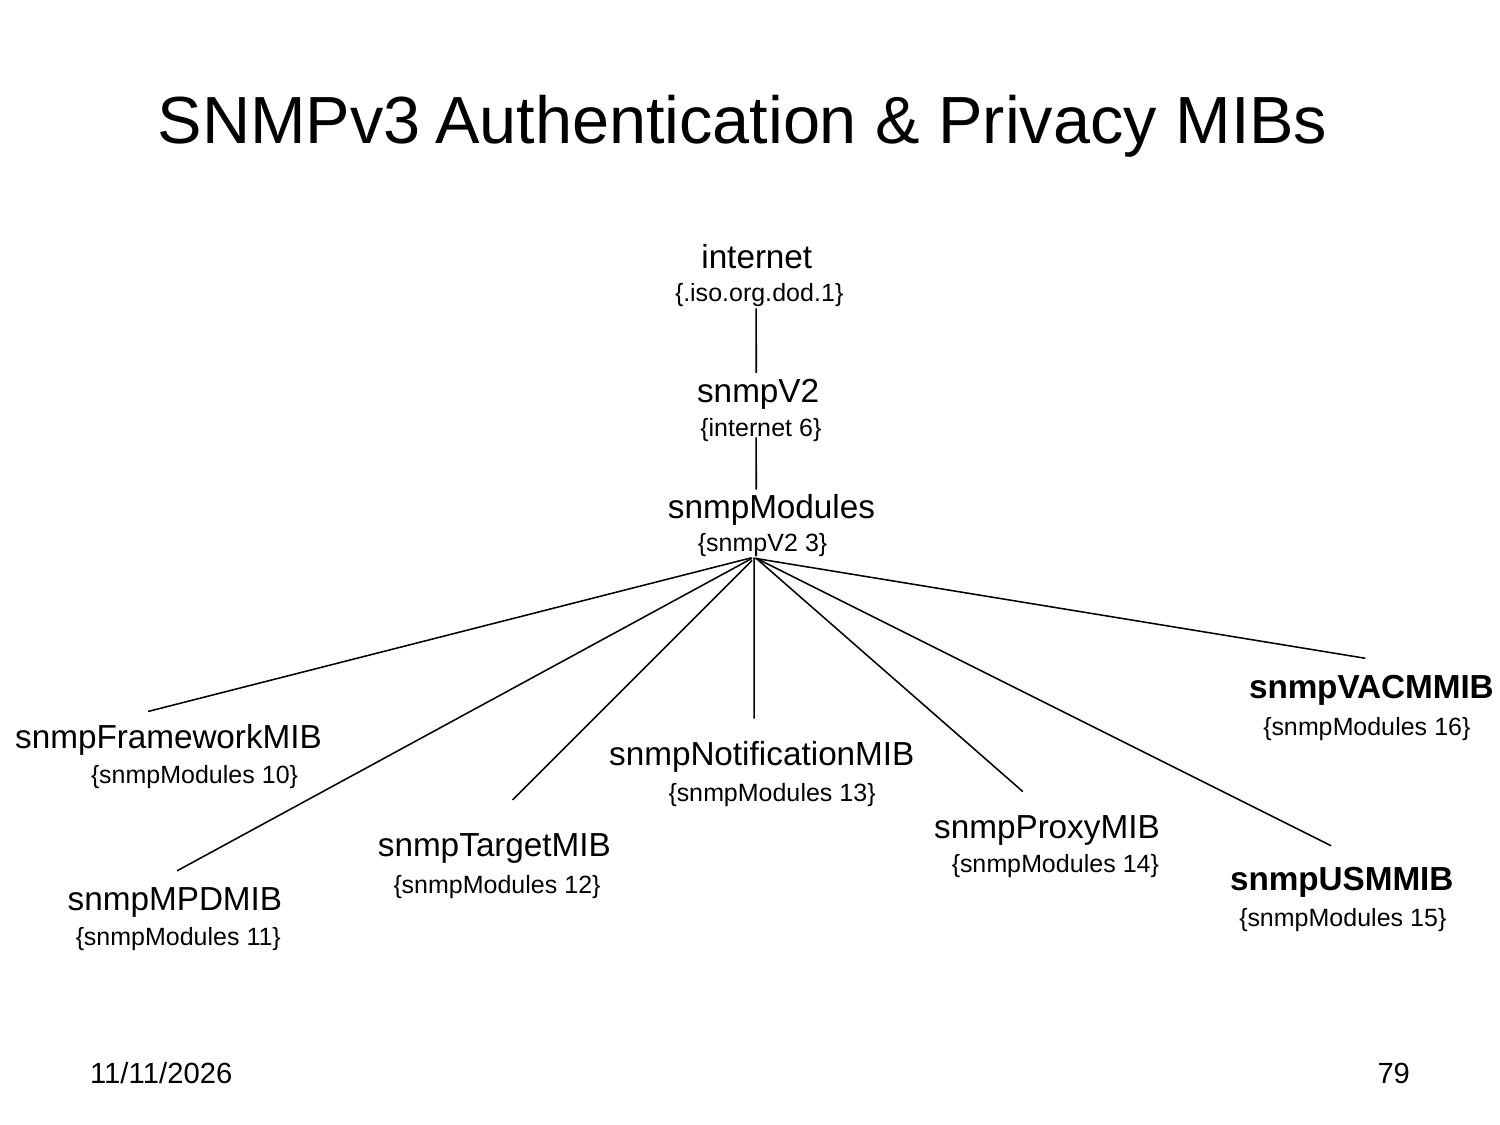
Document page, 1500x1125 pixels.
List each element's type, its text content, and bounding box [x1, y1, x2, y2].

title SNMPv3 Authentication & Privacy MIBs [67, 22, 1419, 211]
text_box snmpFrameworkMIB [0, 707, 338, 763]
text_box {snmpModules 12} [378, 861, 616, 906]
text_box {snmpV2 3} [683, 519, 843, 564]
text_box {snmpModules 13} [653, 769, 891, 815]
text_box {internet 6} [685, 404, 837, 450]
text_box {snmpModules 16} [1248, 702, 1486, 748]
text_box {snmpModules 15} [1224, 894, 1462, 940]
text_box internet [686, 228, 828, 268]
text_box {snmpModules 14} [937, 840, 1175, 886]
text_box snmpV2 [682, 361, 835, 417]
text_box snmpProxyMIB [919, 797, 1176, 852]
text_box snmpUSMMIB [1215, 849, 1469, 905]
text_box snmpMPDMIB [52, 870, 298, 925]
text_box {snmpModules 11} [60, 913, 297, 958]
slide_number 79 [1074, 1046, 1426, 1125]
text_box {.iso.org.dod.1} [660, 268, 859, 314]
text_box snmpNotificationMIB [594, 724, 930, 780]
text_box snmpTargetMIB [363, 816, 627, 871]
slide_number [74, 1046, 426, 1125]
text_box snmpVACMMIB [1234, 657, 1500, 713]
text_box snmpModules [653, 478, 891, 533]
text_box {snmpModules 10} [76, 750, 314, 796]
